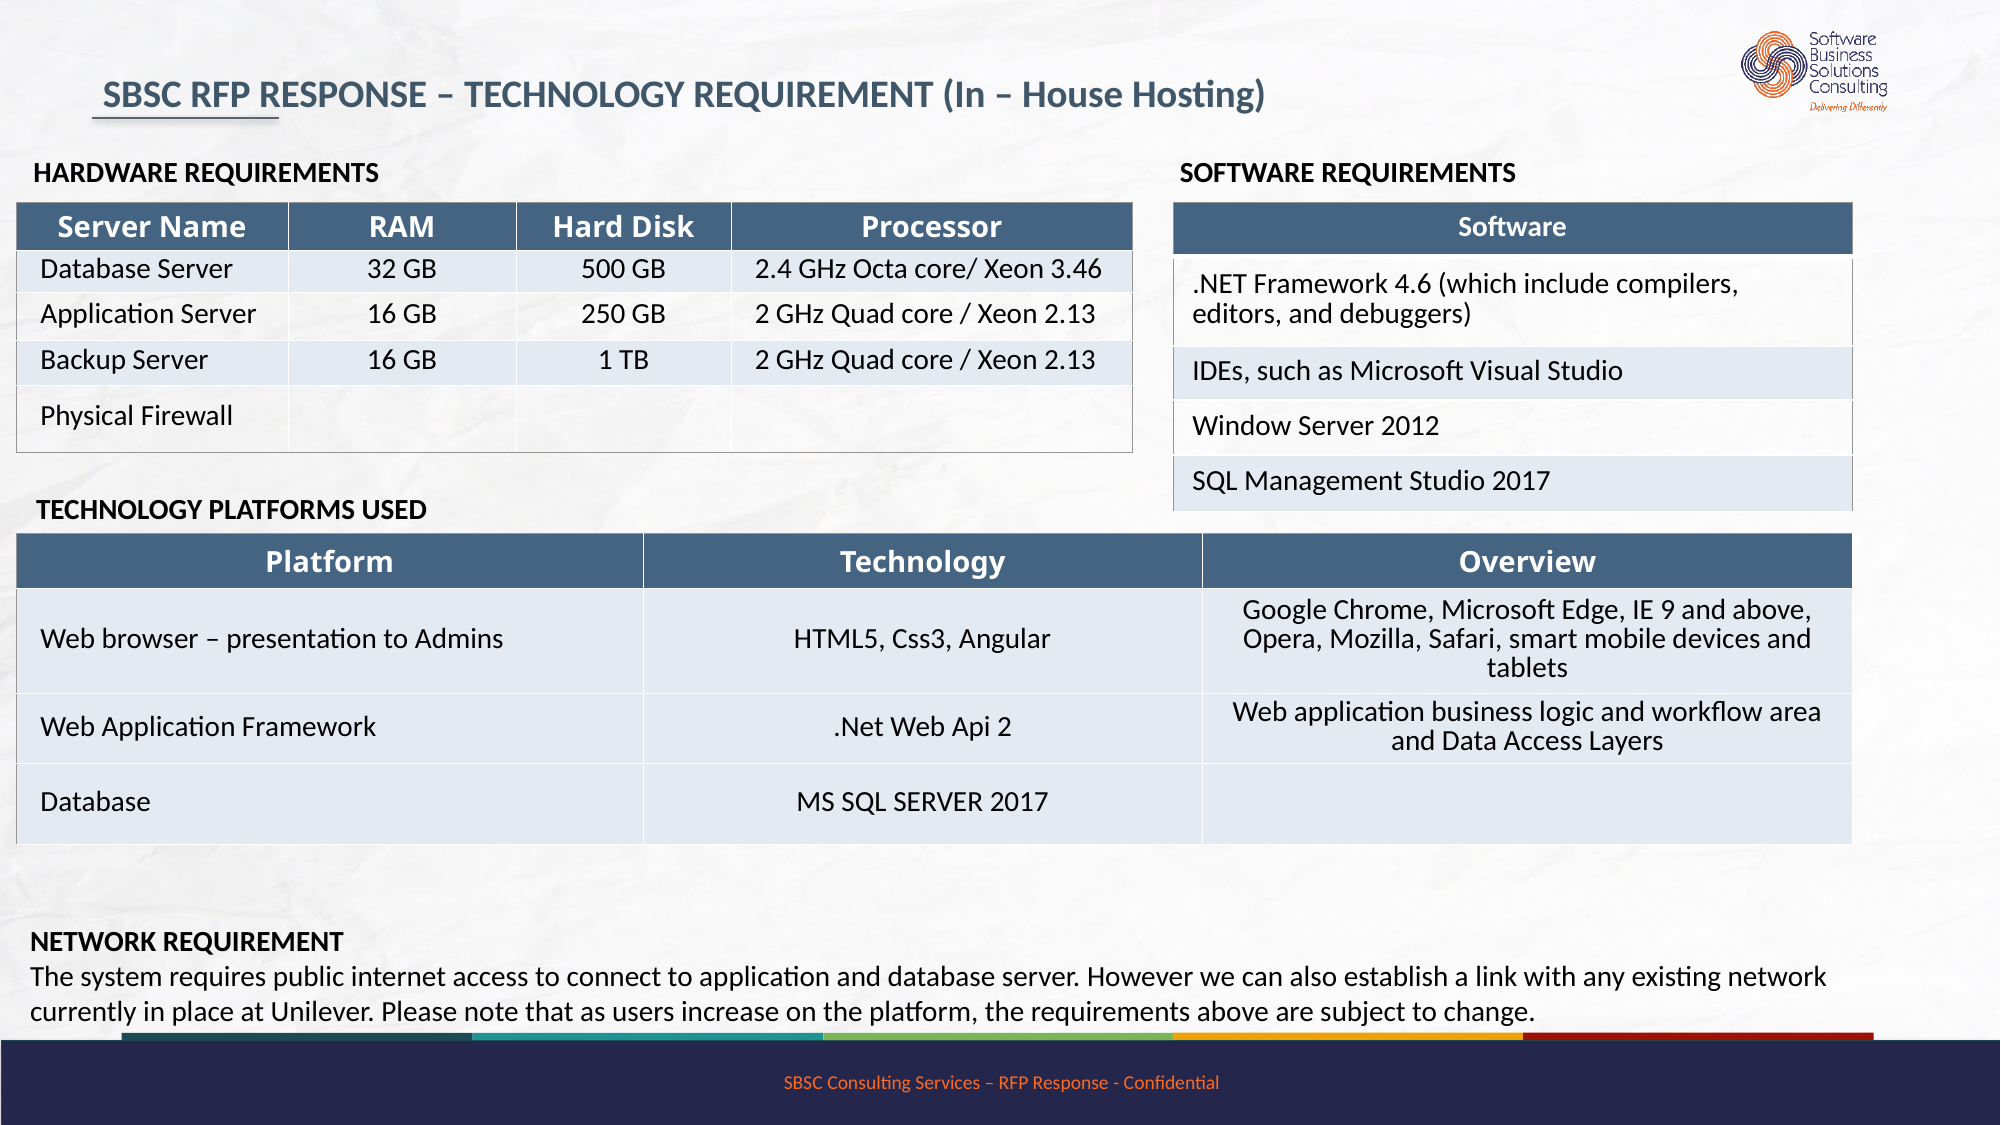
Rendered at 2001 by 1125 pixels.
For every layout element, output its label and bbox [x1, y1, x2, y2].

picture [0, 0, 2000, 1125]
text_box [1, 1032, 2000, 1125]
